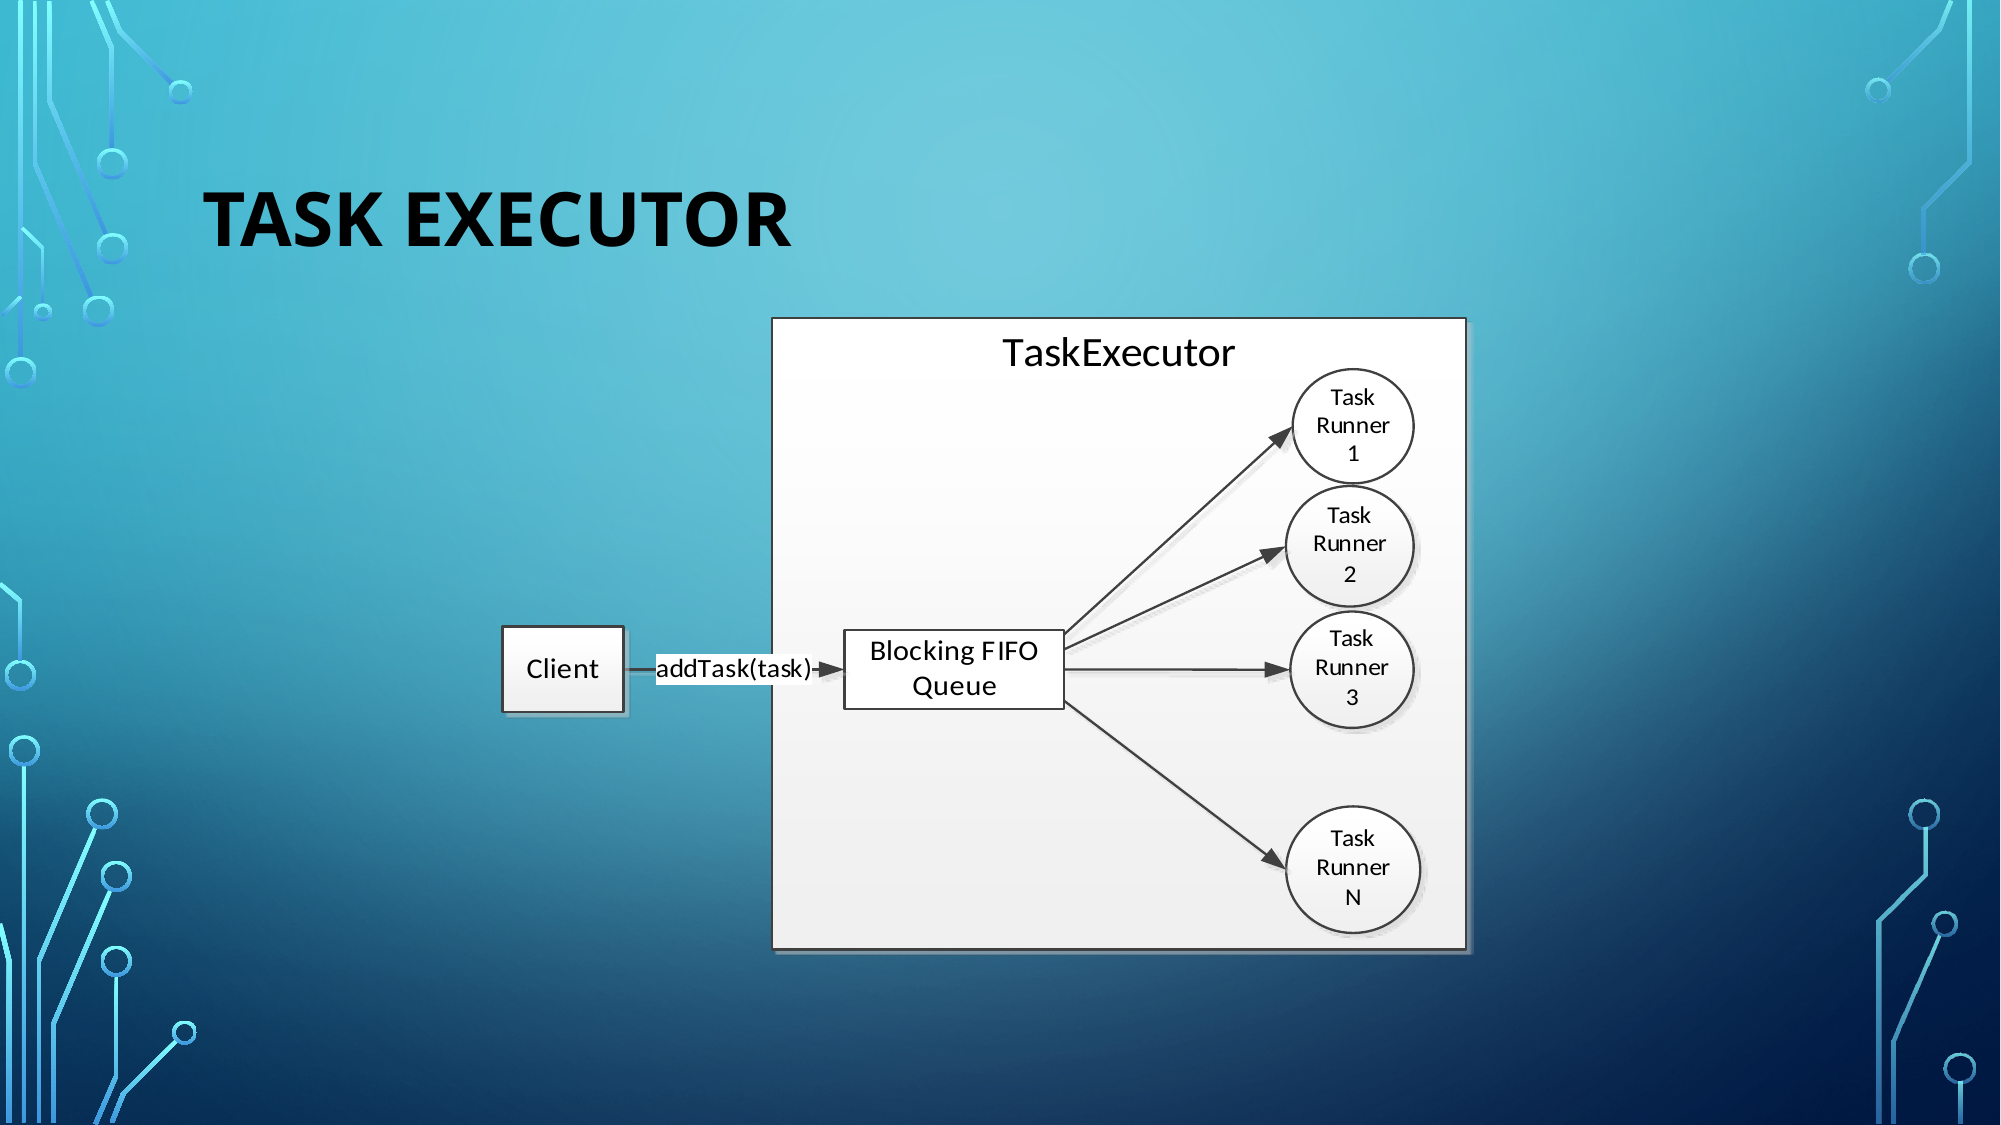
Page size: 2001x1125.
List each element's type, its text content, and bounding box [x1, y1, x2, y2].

picture [482, 303, 1481, 976]
title TASK EXECUTOR [187, 101, 1813, 344]
